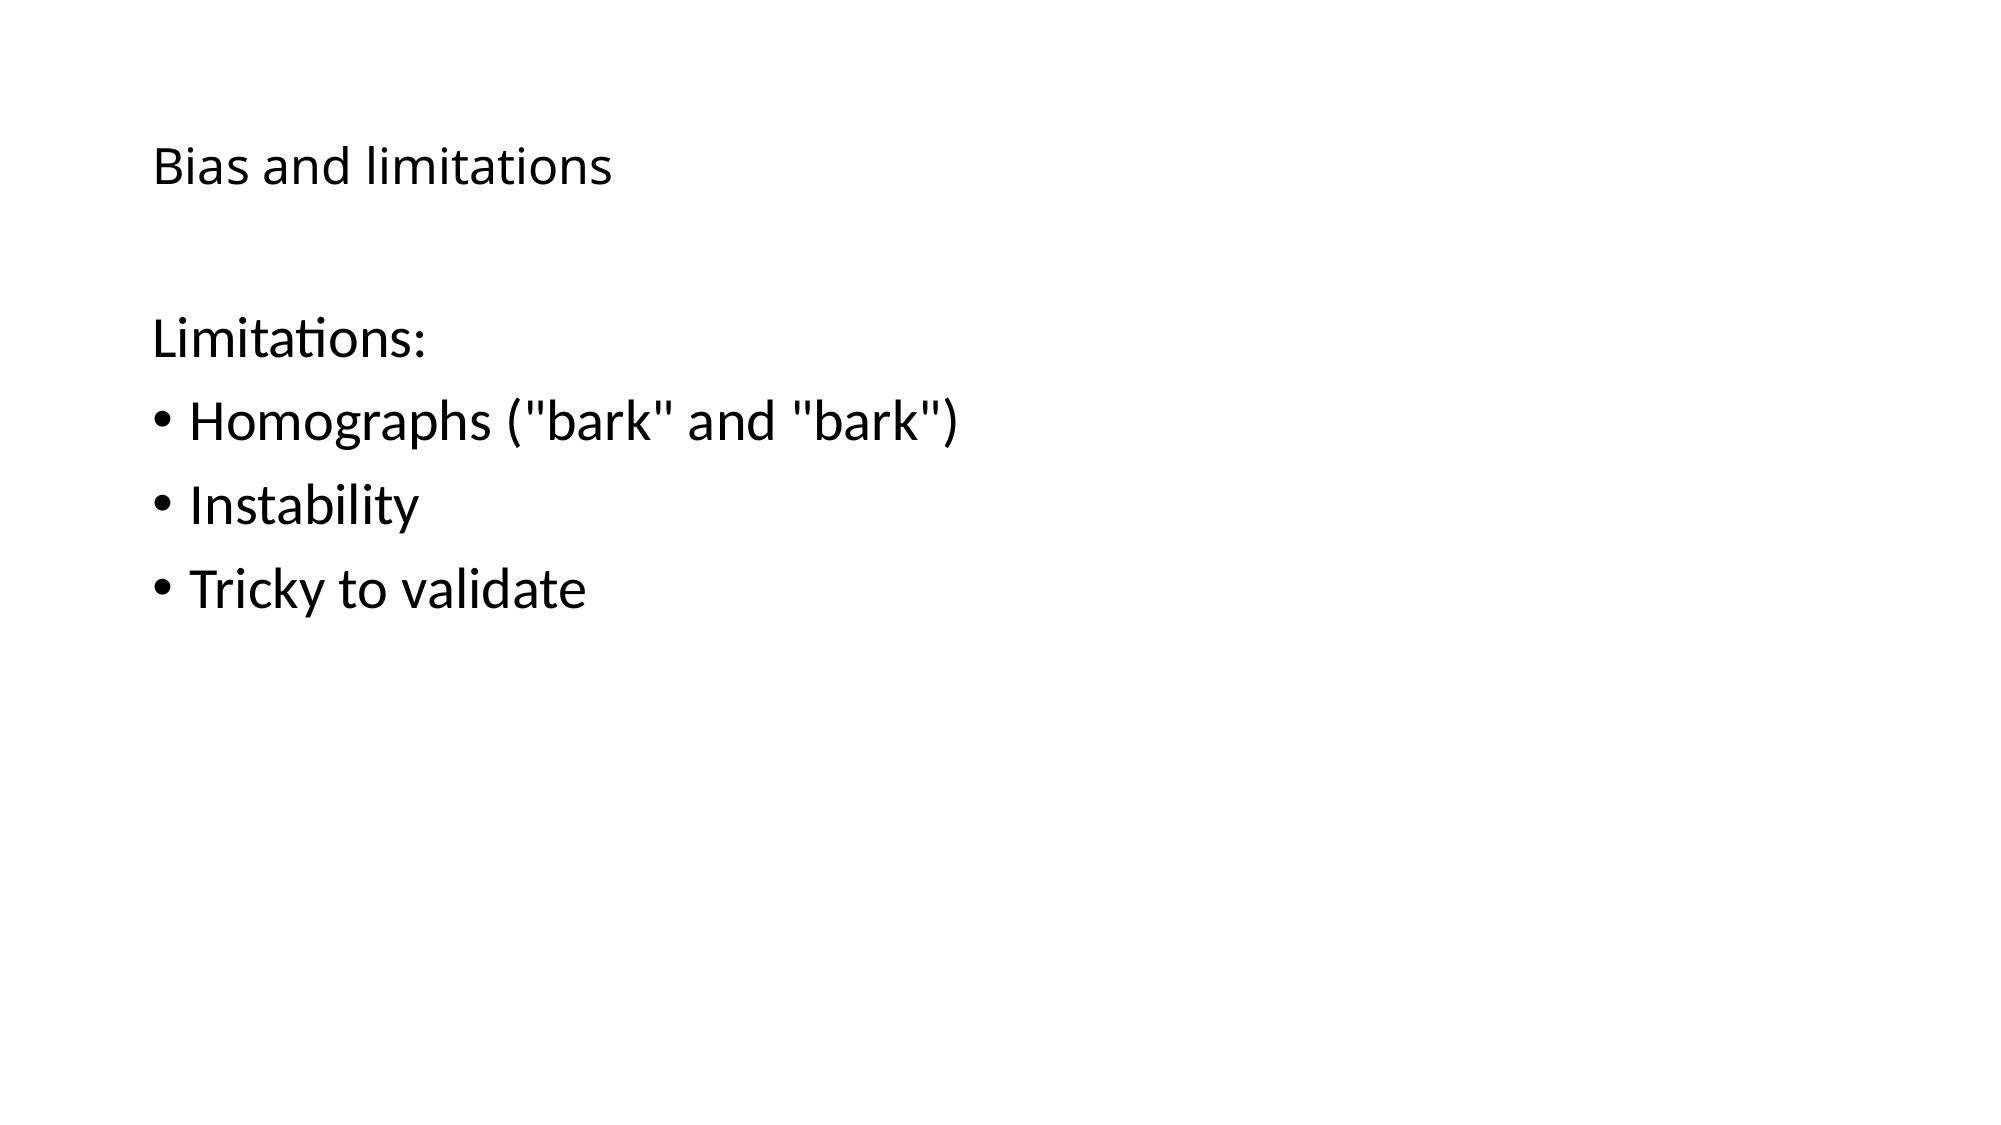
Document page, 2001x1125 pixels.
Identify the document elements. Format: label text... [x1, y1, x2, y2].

title Bias and limitations [137, 59, 1863, 278]
list Limitations: Homographs ("bark" and "bark") Instability Tricky to validate [137, 299, 1863, 1014]
